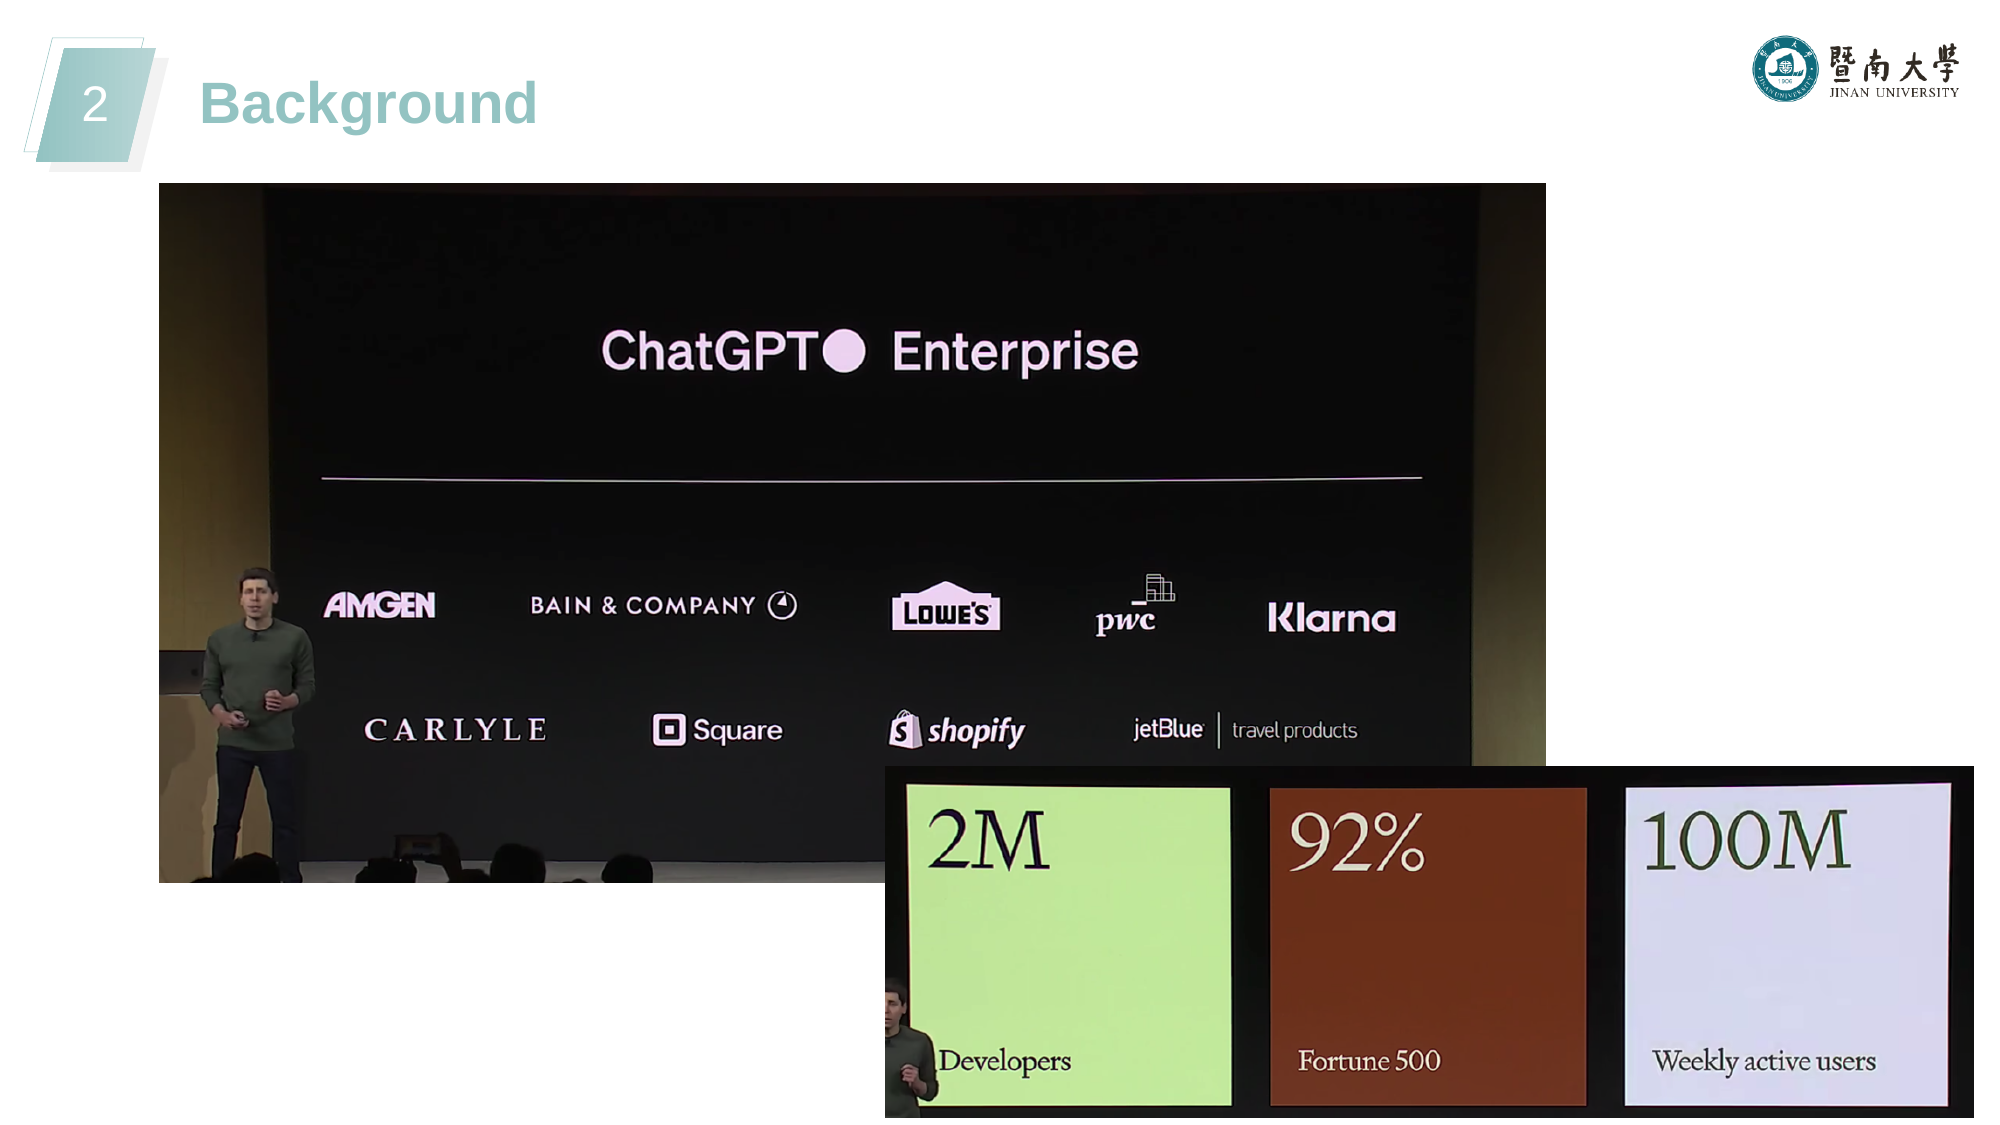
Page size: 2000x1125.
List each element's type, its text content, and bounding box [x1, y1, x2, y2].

text_box Background [185, 58, 564, 143]
picture [159, 183, 1974, 1118]
picture [1752, 35, 1959, 102]
